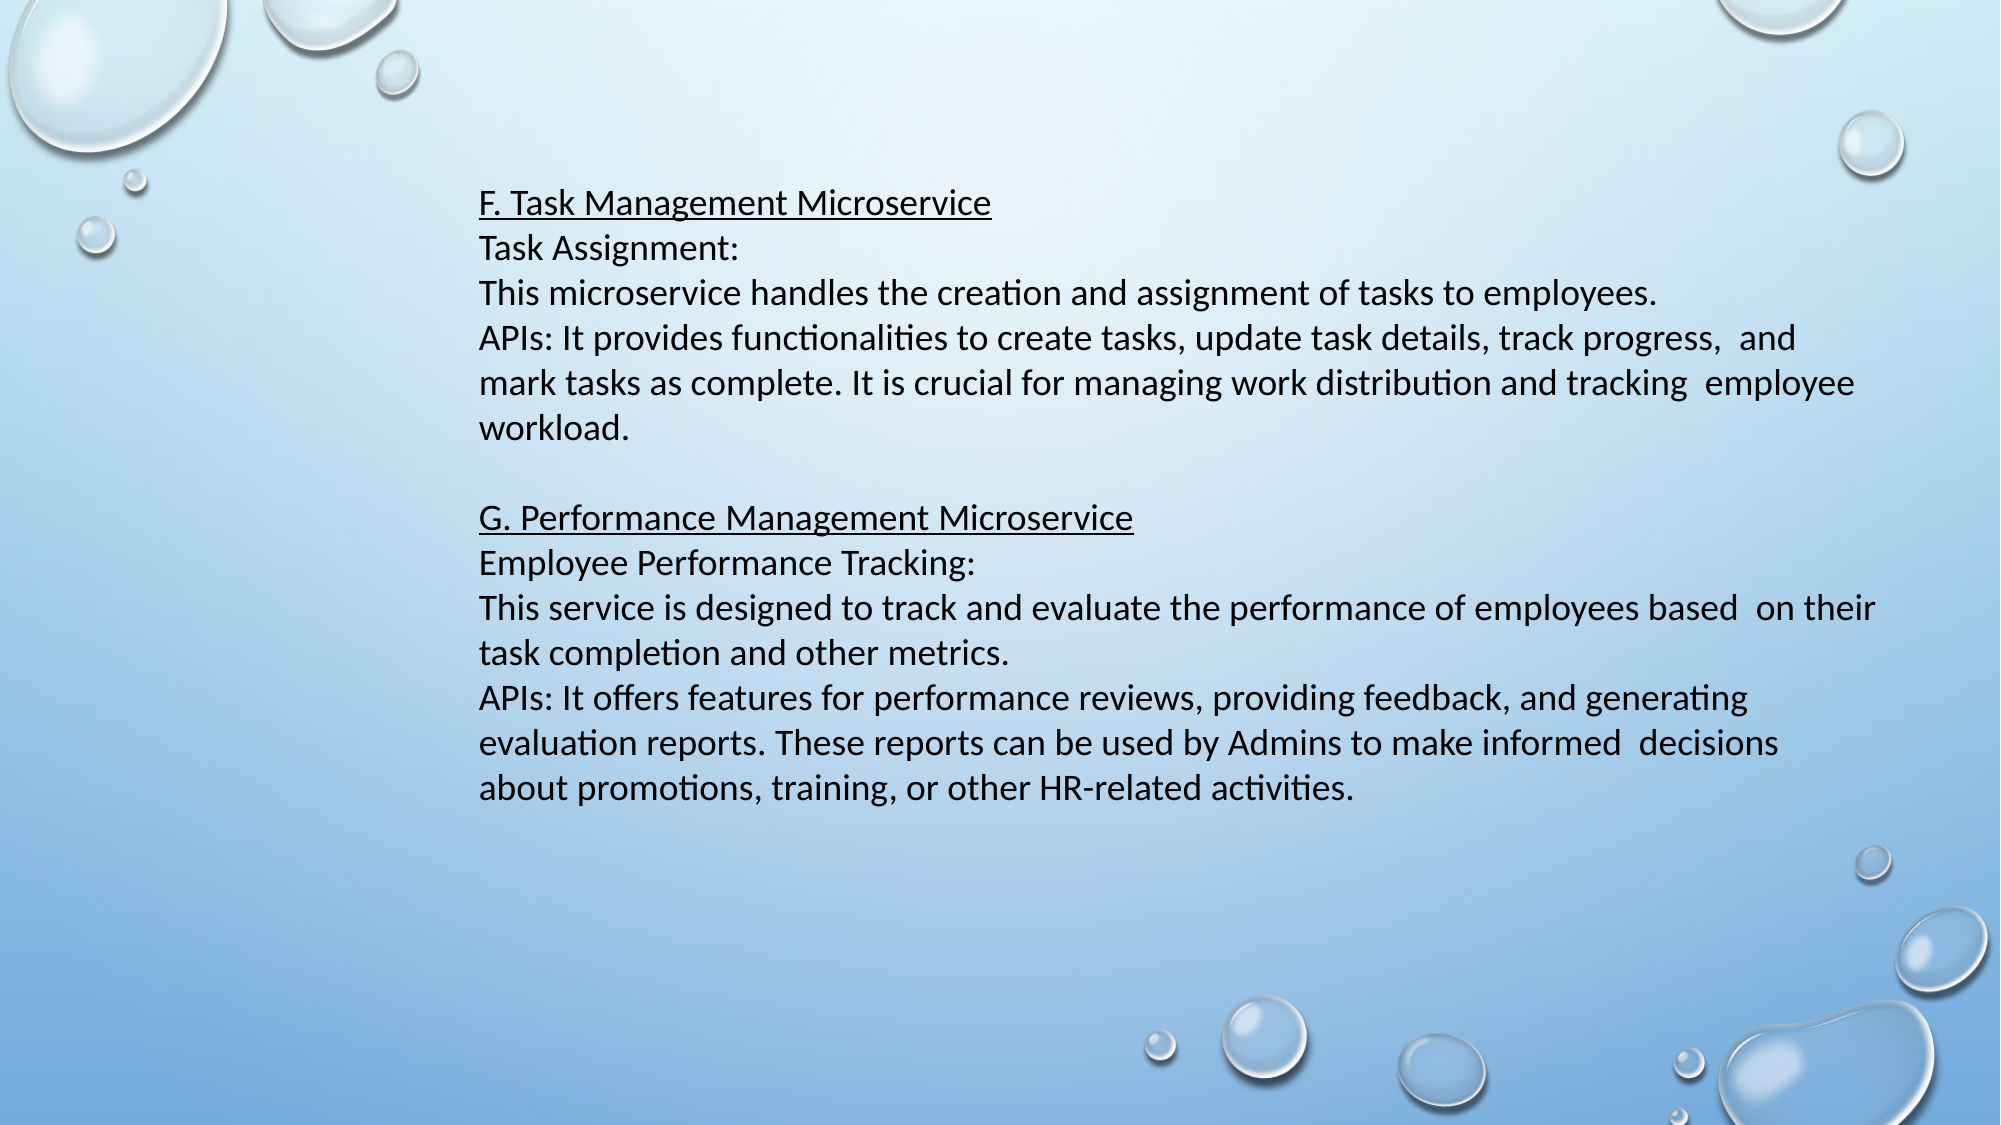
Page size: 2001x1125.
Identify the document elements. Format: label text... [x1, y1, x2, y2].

text_box F. Task Management Microservice Task Assignment: This microservice handles the creation and assignment of tasks to employees. APIs: It provides functionalities to create tasks, update task details, track progress, and mark tasks as complete. It is crucial for managing work distribution and tracking employee workload. G. Performance Management Microservice Employee Performance Tracking: This service is designed to track and evaluate the performance of employees based on their task completion and other metrics. APIs: It offers features for performance reviews, providing feedback, and generating evaluation reports. These reports can be used by Admins to make informed decisions about promotions, training, or other HR-related activities. [463, 170, 1893, 905]
picture [0, 0, 2000, 1125]
